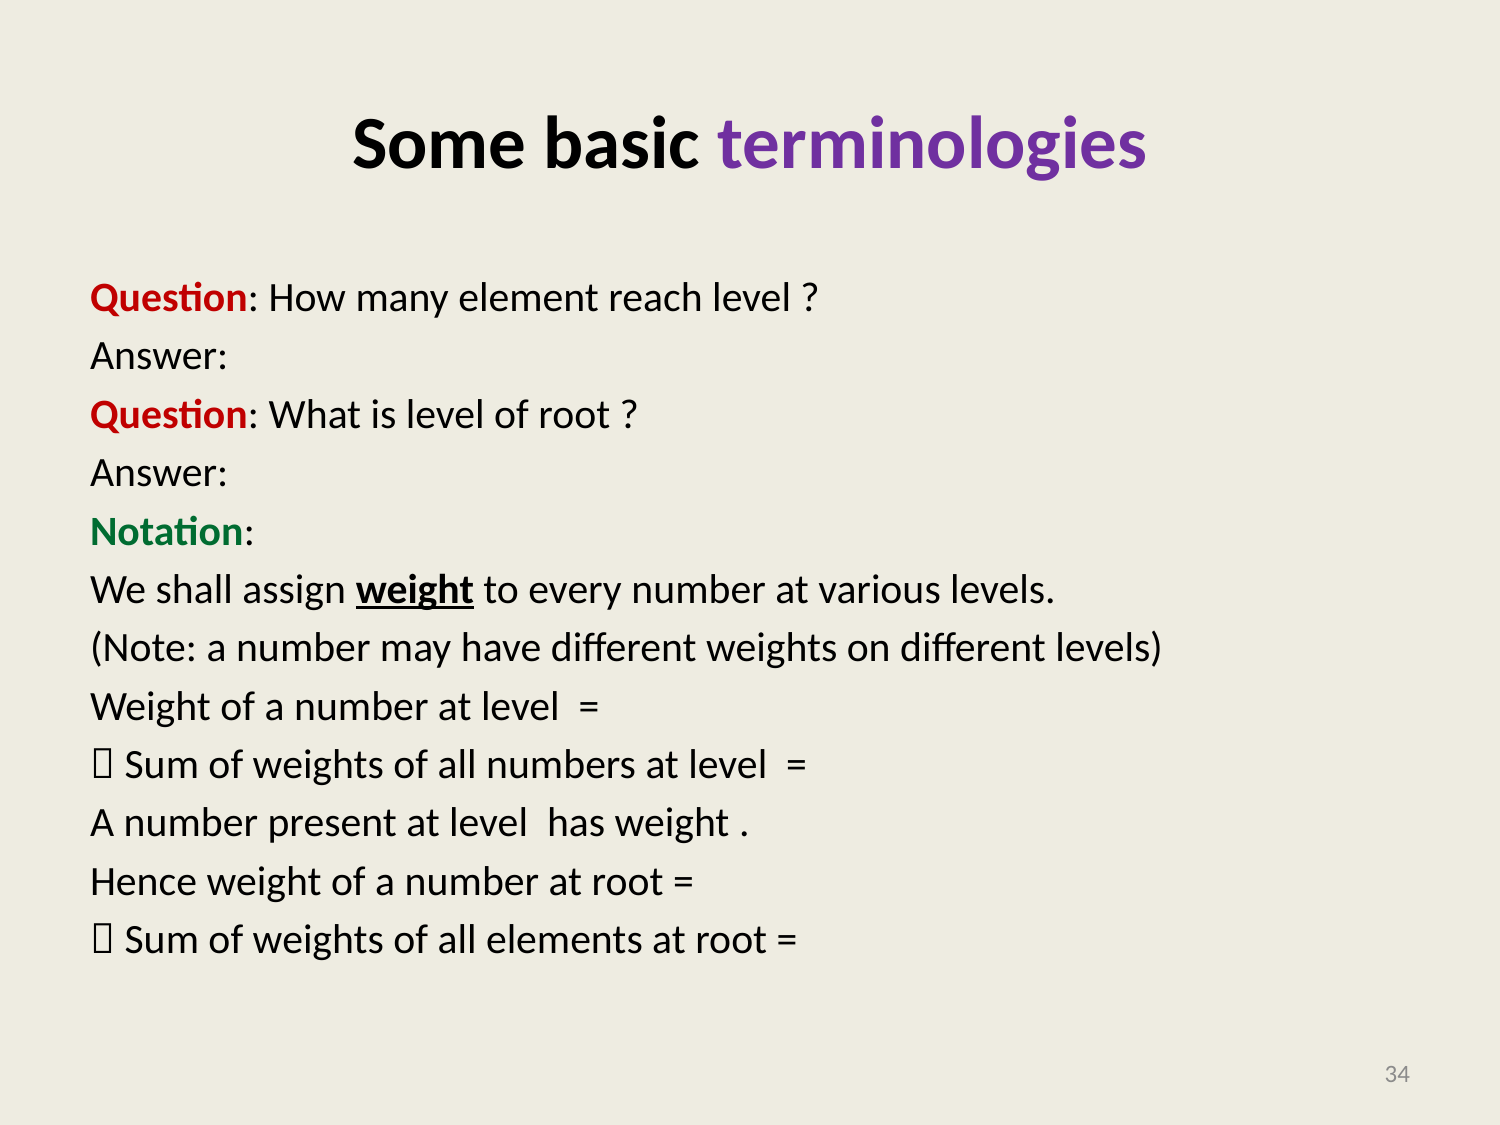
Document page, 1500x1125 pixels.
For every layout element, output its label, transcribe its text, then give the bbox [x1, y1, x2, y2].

slide_number 34 [1074, 1042, 1425, 1103]
title Some basic terminologies [75, 45, 1425, 233]
